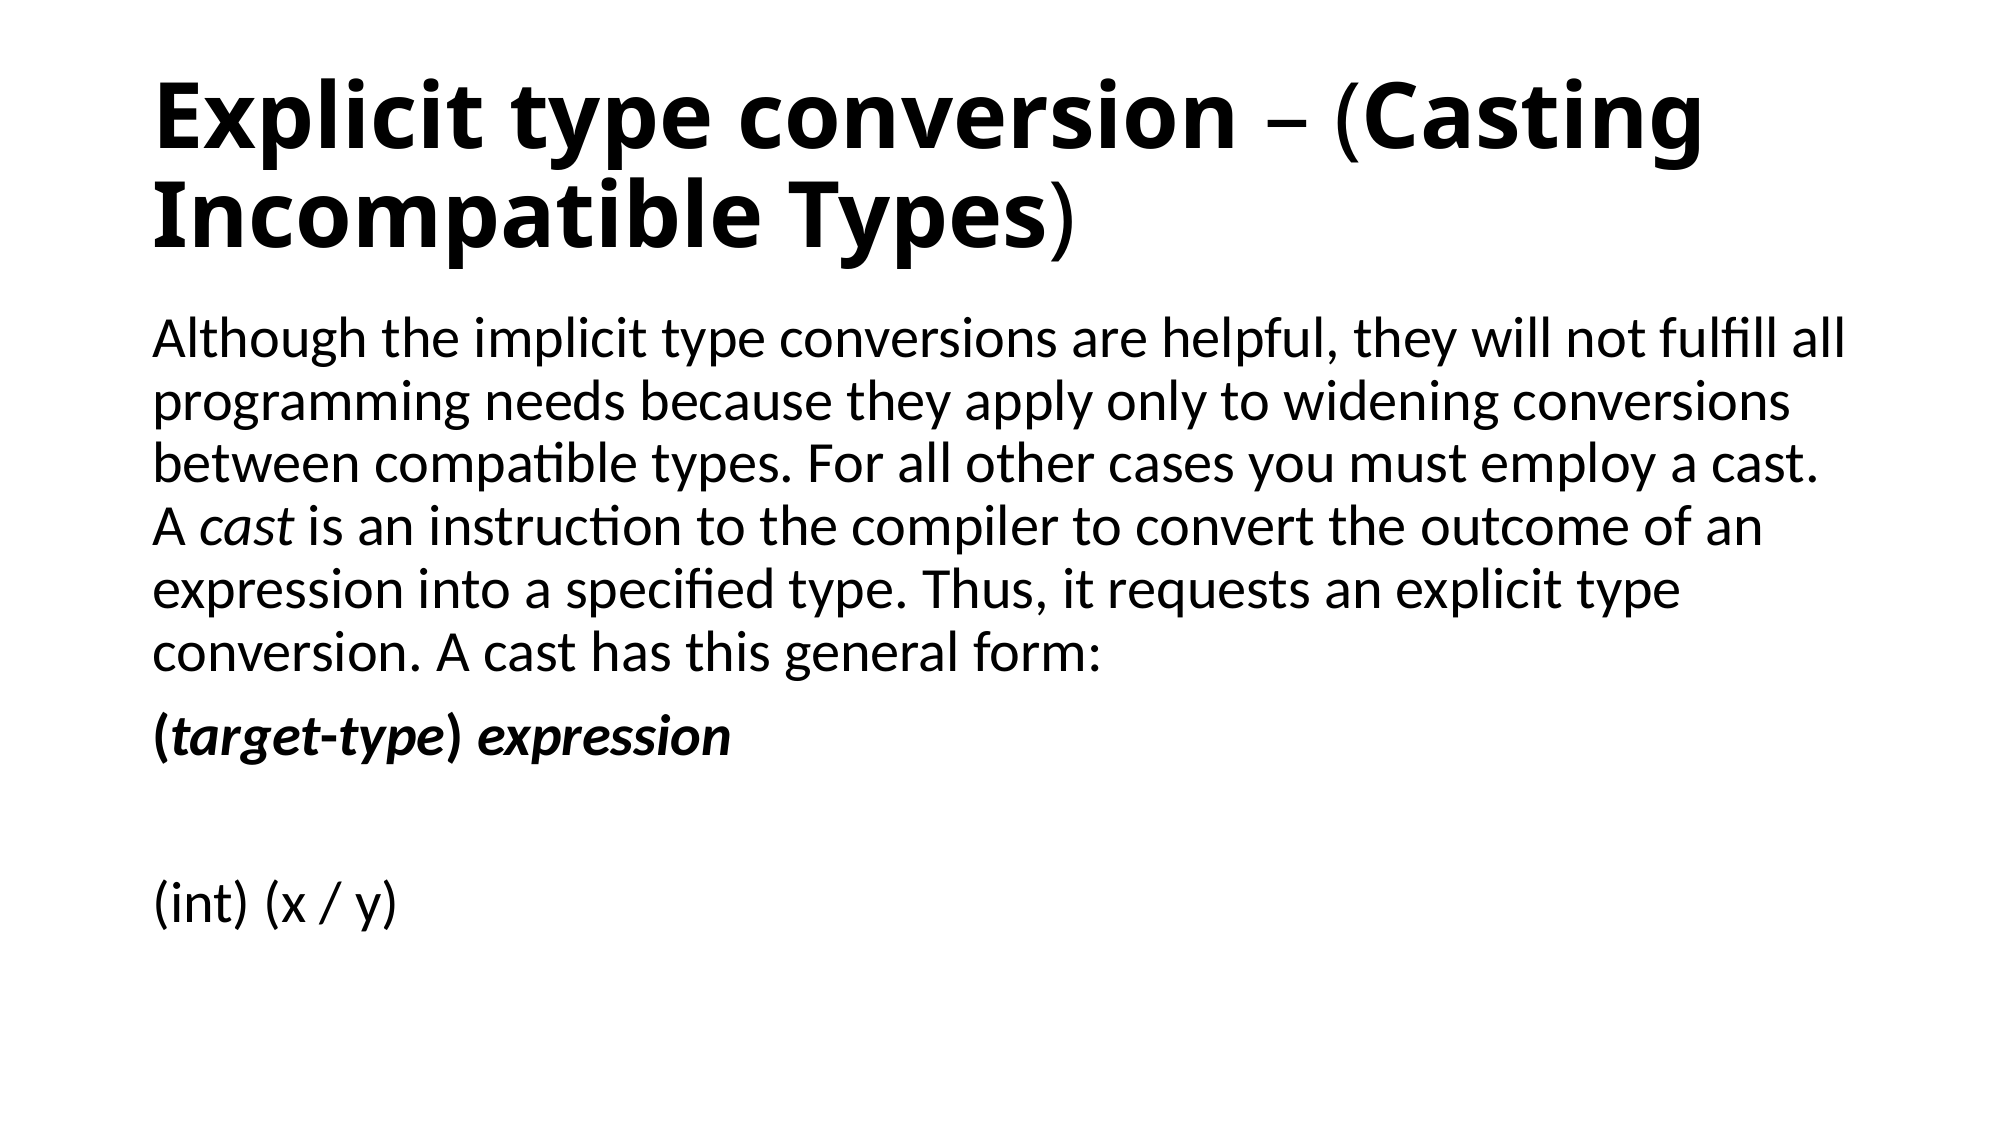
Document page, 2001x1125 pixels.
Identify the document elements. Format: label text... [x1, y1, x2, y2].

title Explicit type conversion – (Casting Incompatible Types) [137, 59, 1863, 278]
list Although the implicit type conversions are helpful, they will not fulfill all programming needs because they apply only to widening conversions between compatible types. For all other cases you must employ a cast. A cast is an instruction to the compiler to convert the outcome of an expression into a specified type. Thus, it requests an explicit type conversion. A cast has this general form: (target-type) expression (int) (x / y) [137, 299, 1863, 1014]
